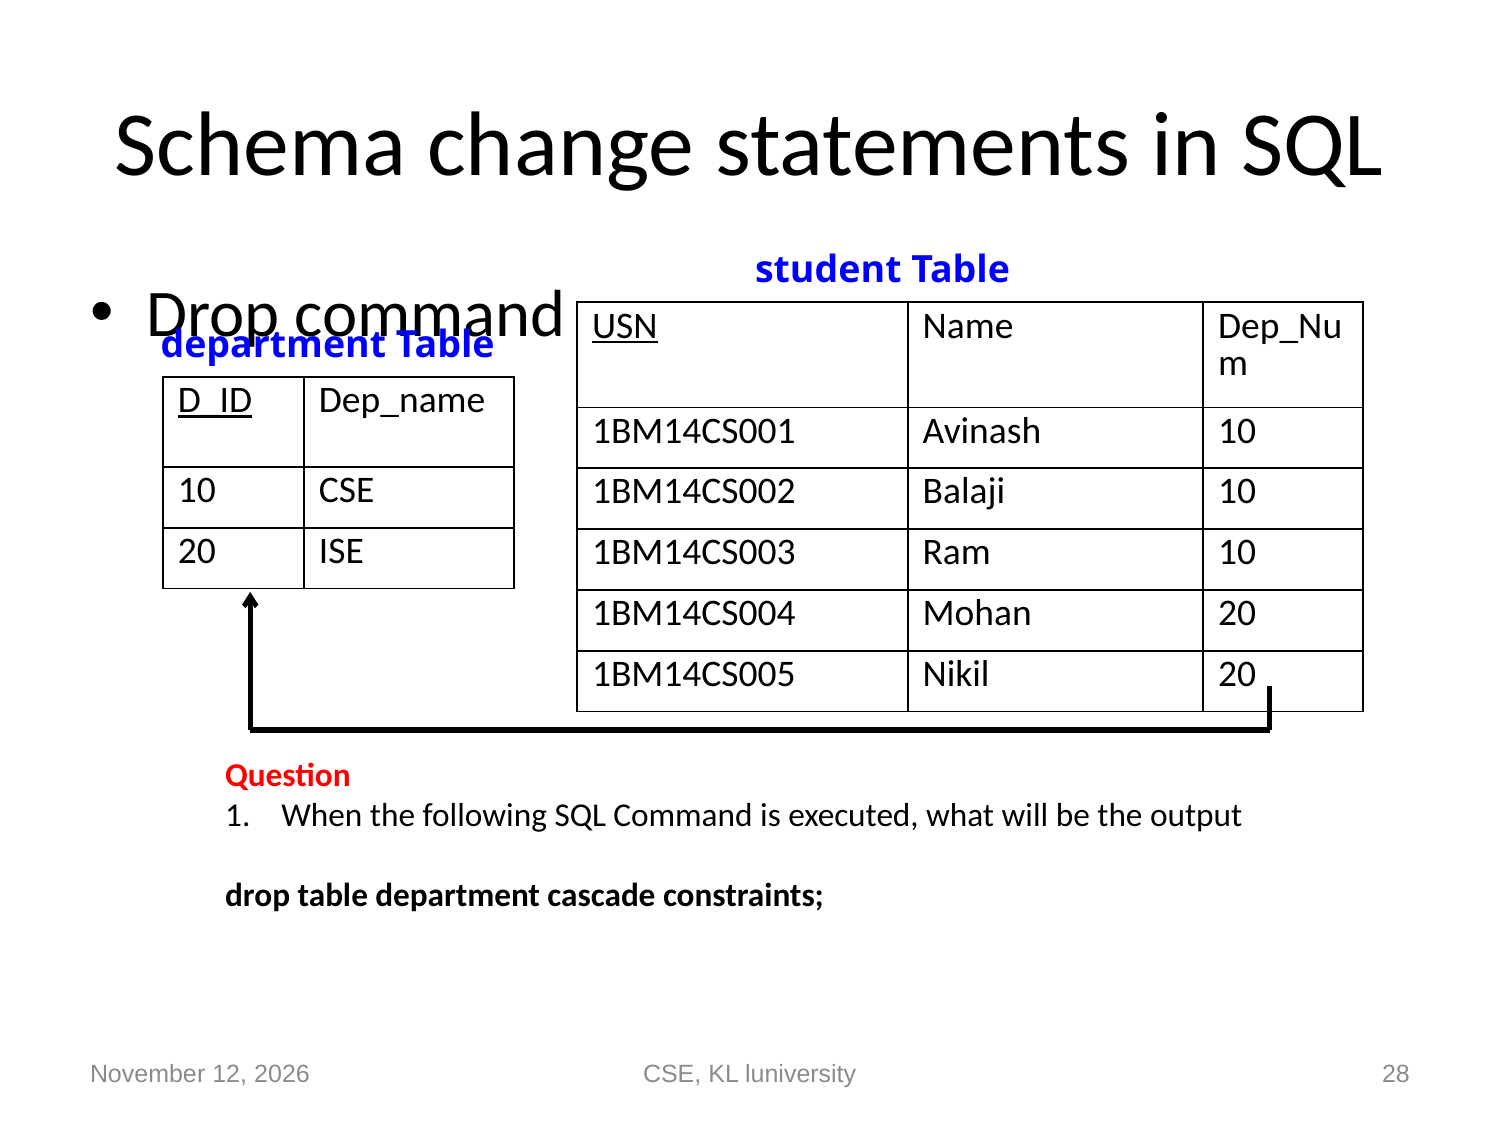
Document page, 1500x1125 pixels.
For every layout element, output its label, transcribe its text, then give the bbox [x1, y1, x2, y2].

table_header Dep_Num [1204, 303, 1362, 407]
table_cell 10 [1204, 469, 1362, 528]
table_cell CSE [305, 468, 513, 527]
table_header D_ID [164, 378, 303, 466]
table_cell 1BM14CS004 [578, 591, 907, 650]
table_cell 1BM14CS005 [578, 652, 907, 711]
table_header USN [578, 303, 907, 407]
table_cell 20 [1204, 591, 1362, 650]
table_cell 1BM14CS001 [578, 408, 907, 467]
table_cell 20 [1204, 652, 1362, 711]
slide_number 28 [1074, 1042, 1425, 1103]
table_cell 10 [1204, 408, 1362, 467]
table_cell ISE [305, 529, 513, 588]
table_header Name [909, 303, 1202, 407]
list Drop command [75, 262, 1425, 1005]
table_cell Nikil [909, 652, 1202, 711]
footer CSE, KL luniversity [512, 1042, 988, 1103]
text_box Question When the following SQL Command is executed, what will be the output drop table department cascade constraints; [210, 746, 1259, 961]
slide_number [75, 1042, 425, 1103]
table_cell 20 [164, 529, 303, 588]
table_cell Avinash [909, 408, 1202, 467]
table_cell 10 [1204, 530, 1362, 589]
table_cell 1BM14CS002 [578, 469, 907, 528]
table_header Dep_name [305, 378, 513, 466]
table_cell Balaji [909, 469, 1202, 528]
title Schema change statements in SQL [75, 45, 1425, 233]
table_cell Mohan [909, 591, 1202, 650]
text_box student Table [740, 237, 1026, 298]
table_cell Ram [909, 530, 1202, 589]
table_cell 10 [164, 468, 303, 527]
table_cell 1BM14CS003 [578, 530, 907, 589]
text_box department Table [145, 312, 511, 372]
